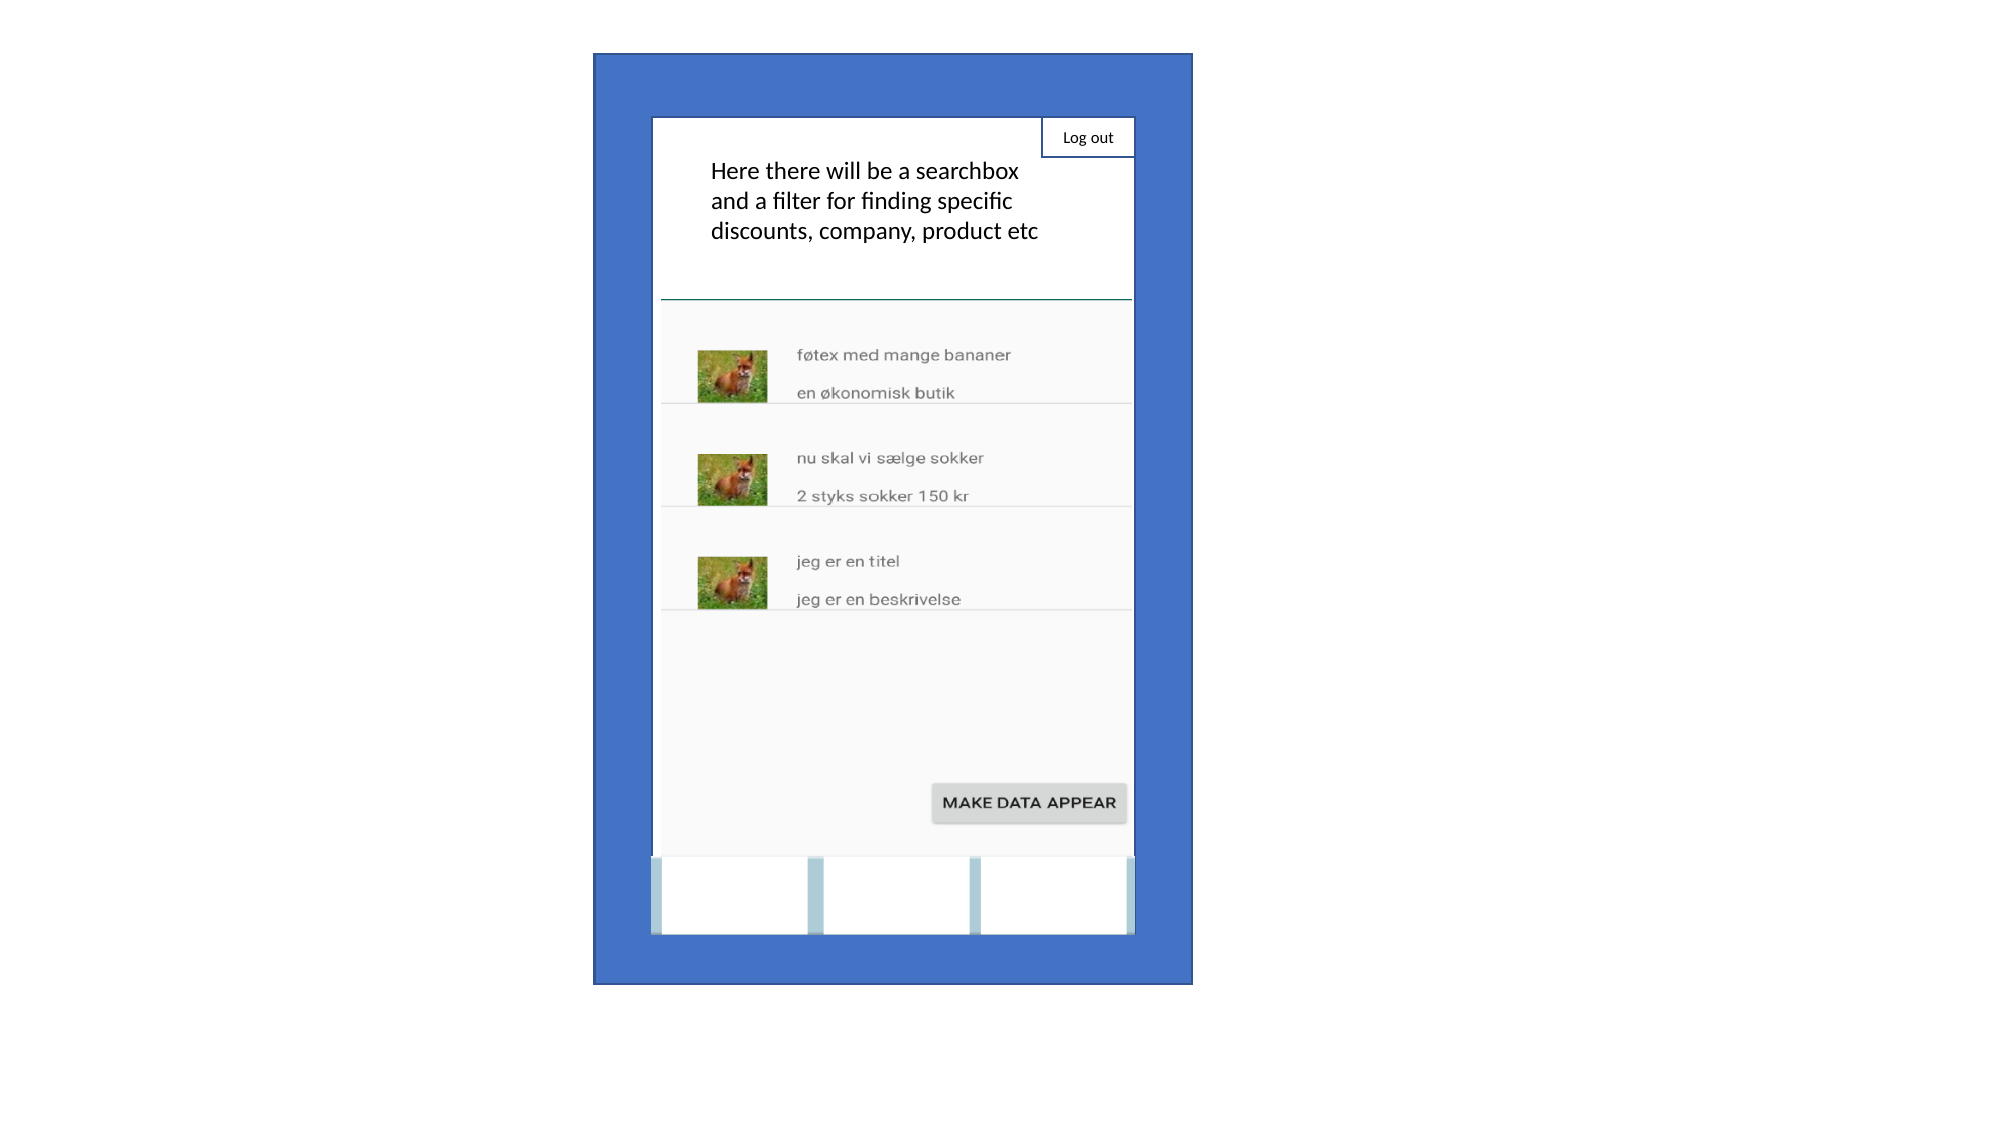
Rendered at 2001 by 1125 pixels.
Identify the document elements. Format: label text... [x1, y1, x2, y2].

text_box [593, 53, 1193, 985]
picture [651, 299, 1135, 935]
text_box Log out [1041, 116, 1136, 158]
text_box [651, 116, 1136, 935]
text_box Here there will be a searchbox and a filter for finding specific discounts, company, product etc [696, 147, 1071, 252]
